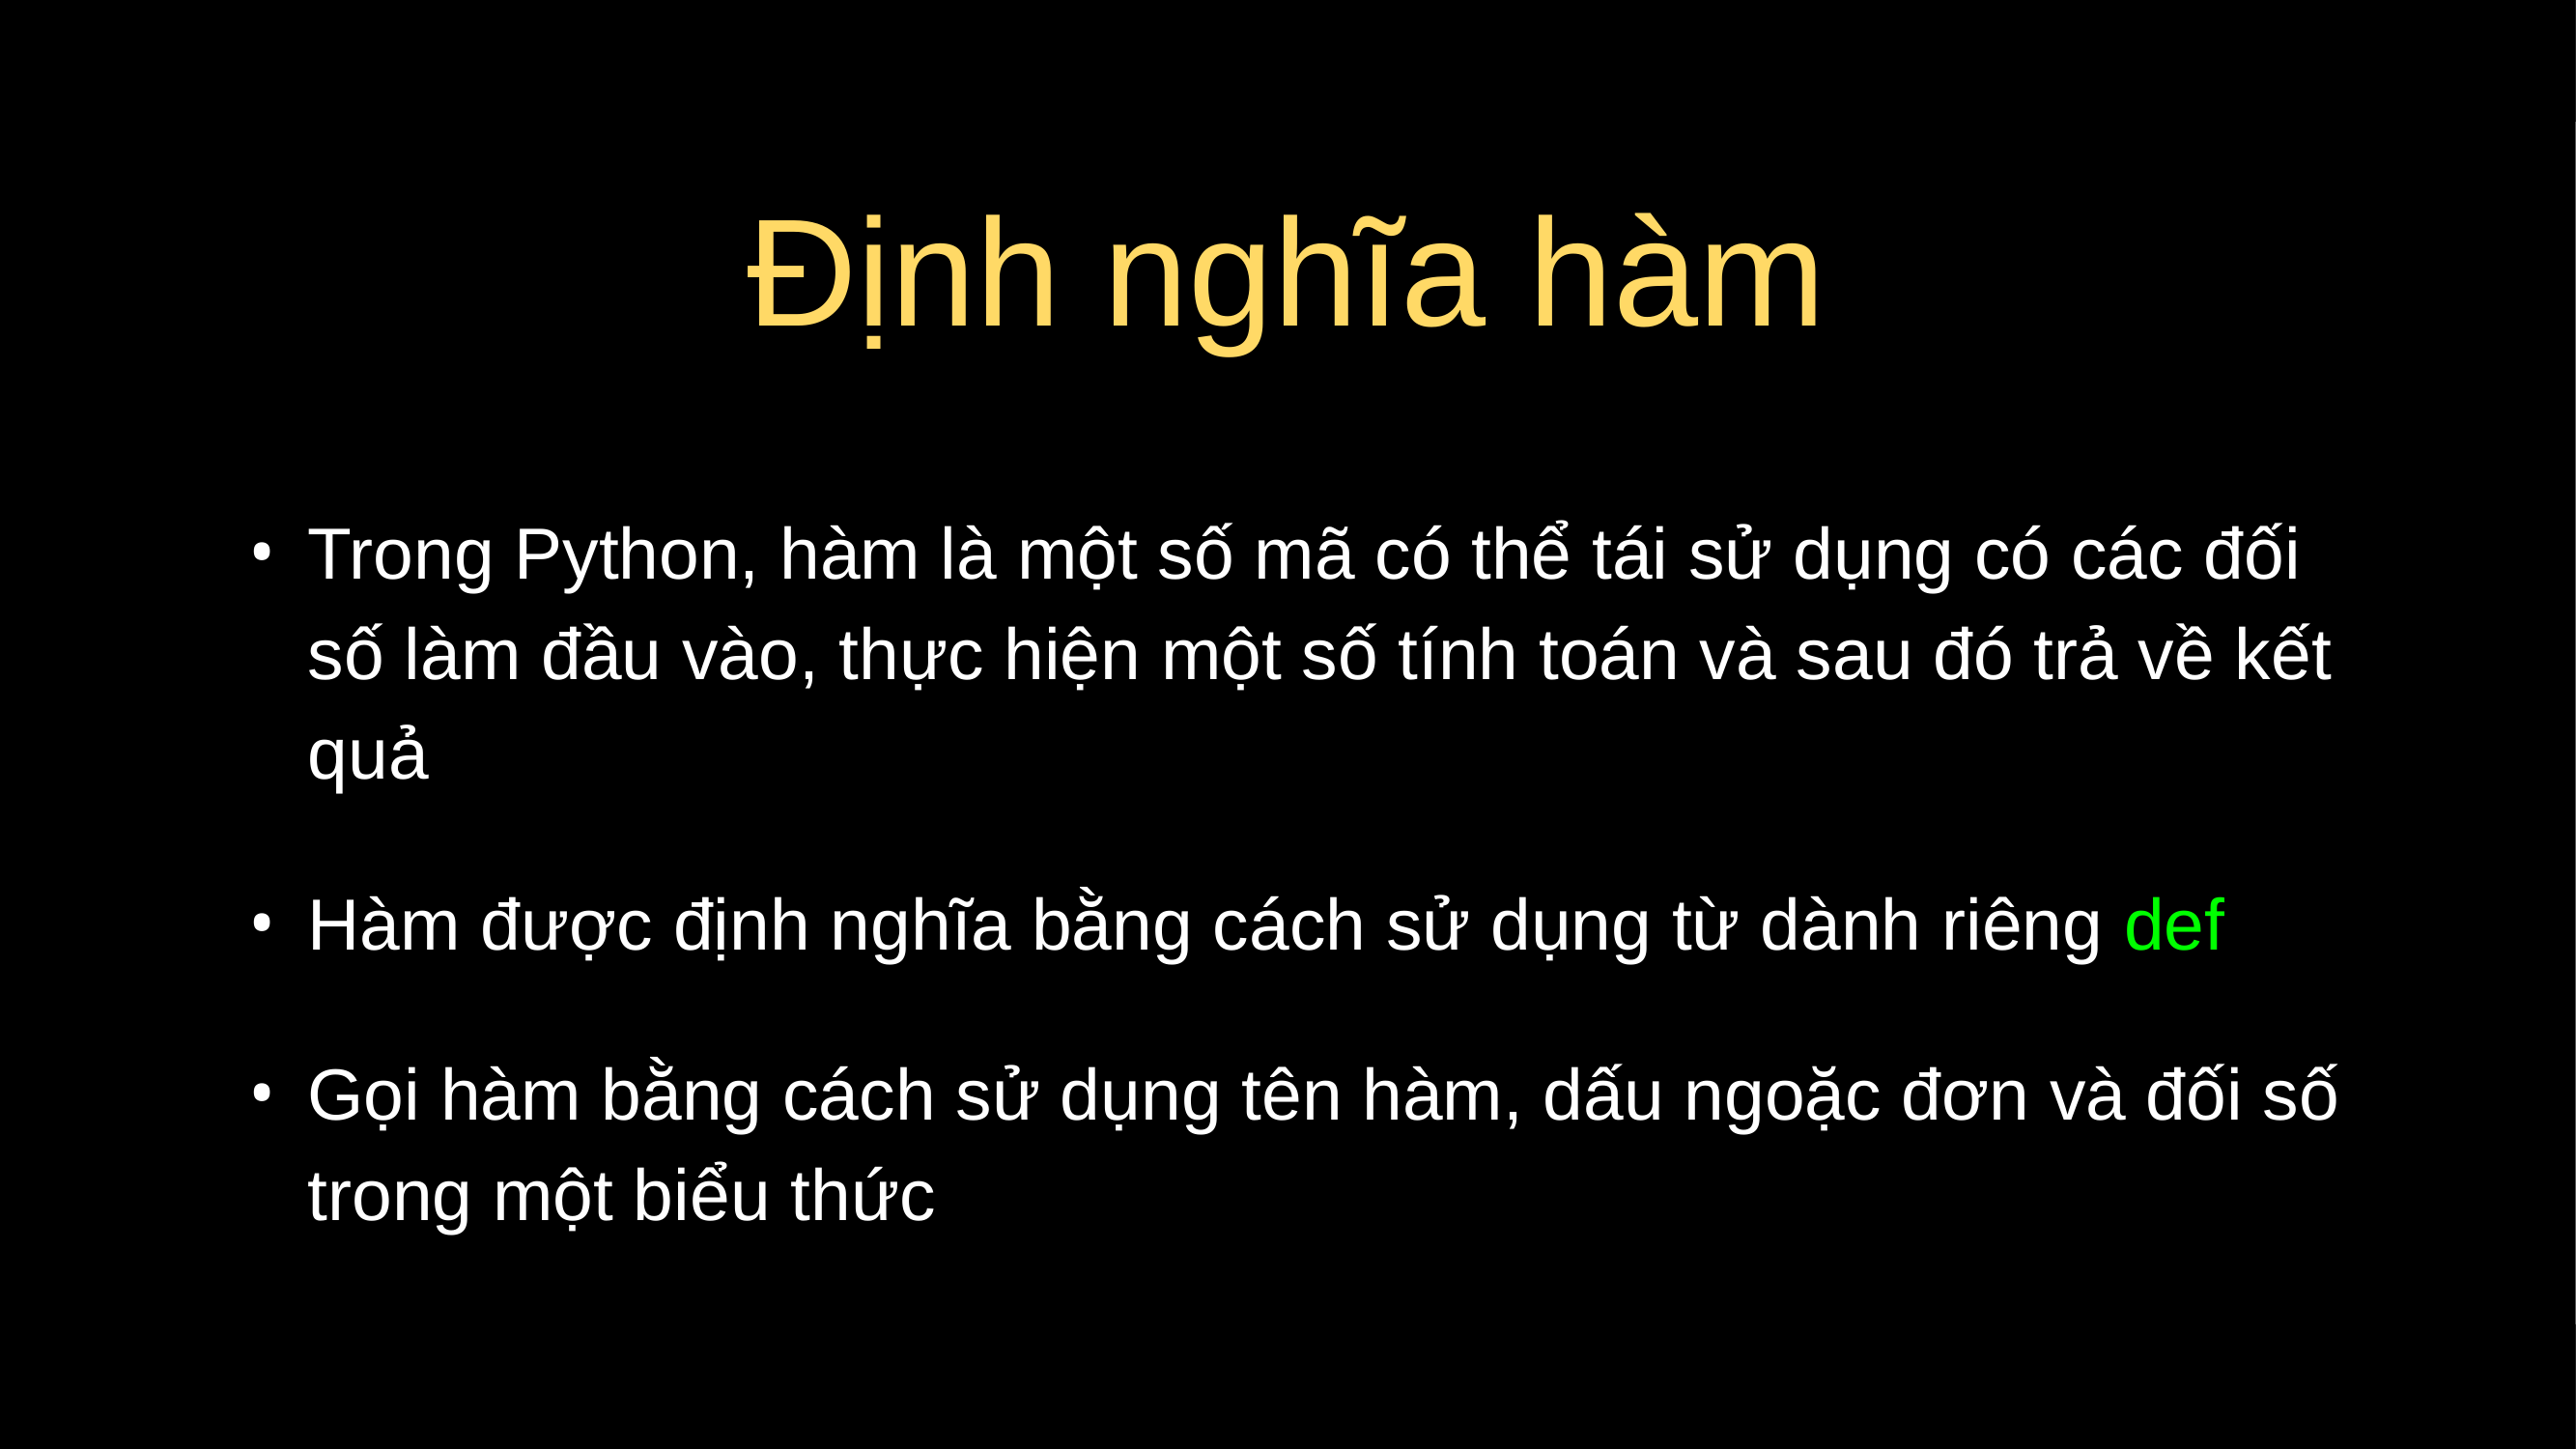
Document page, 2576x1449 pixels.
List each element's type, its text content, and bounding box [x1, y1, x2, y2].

list Trong Python, hàm là một số mã có thể tái sử dụng có các đối số làm đầu vào, thực hiện một số tính toán và sau đó trả về kết quả Hàm được định nghĩa bằng cách sử dụng từ dành riêng def Gọi hàm bằng cách sử dụng tên hàm, dấu ngoặc đơn và đối số trong một biểu thức [183, 412, 2391, 1317]
title Định nghĩa hàm [183, 127, 2391, 403]
